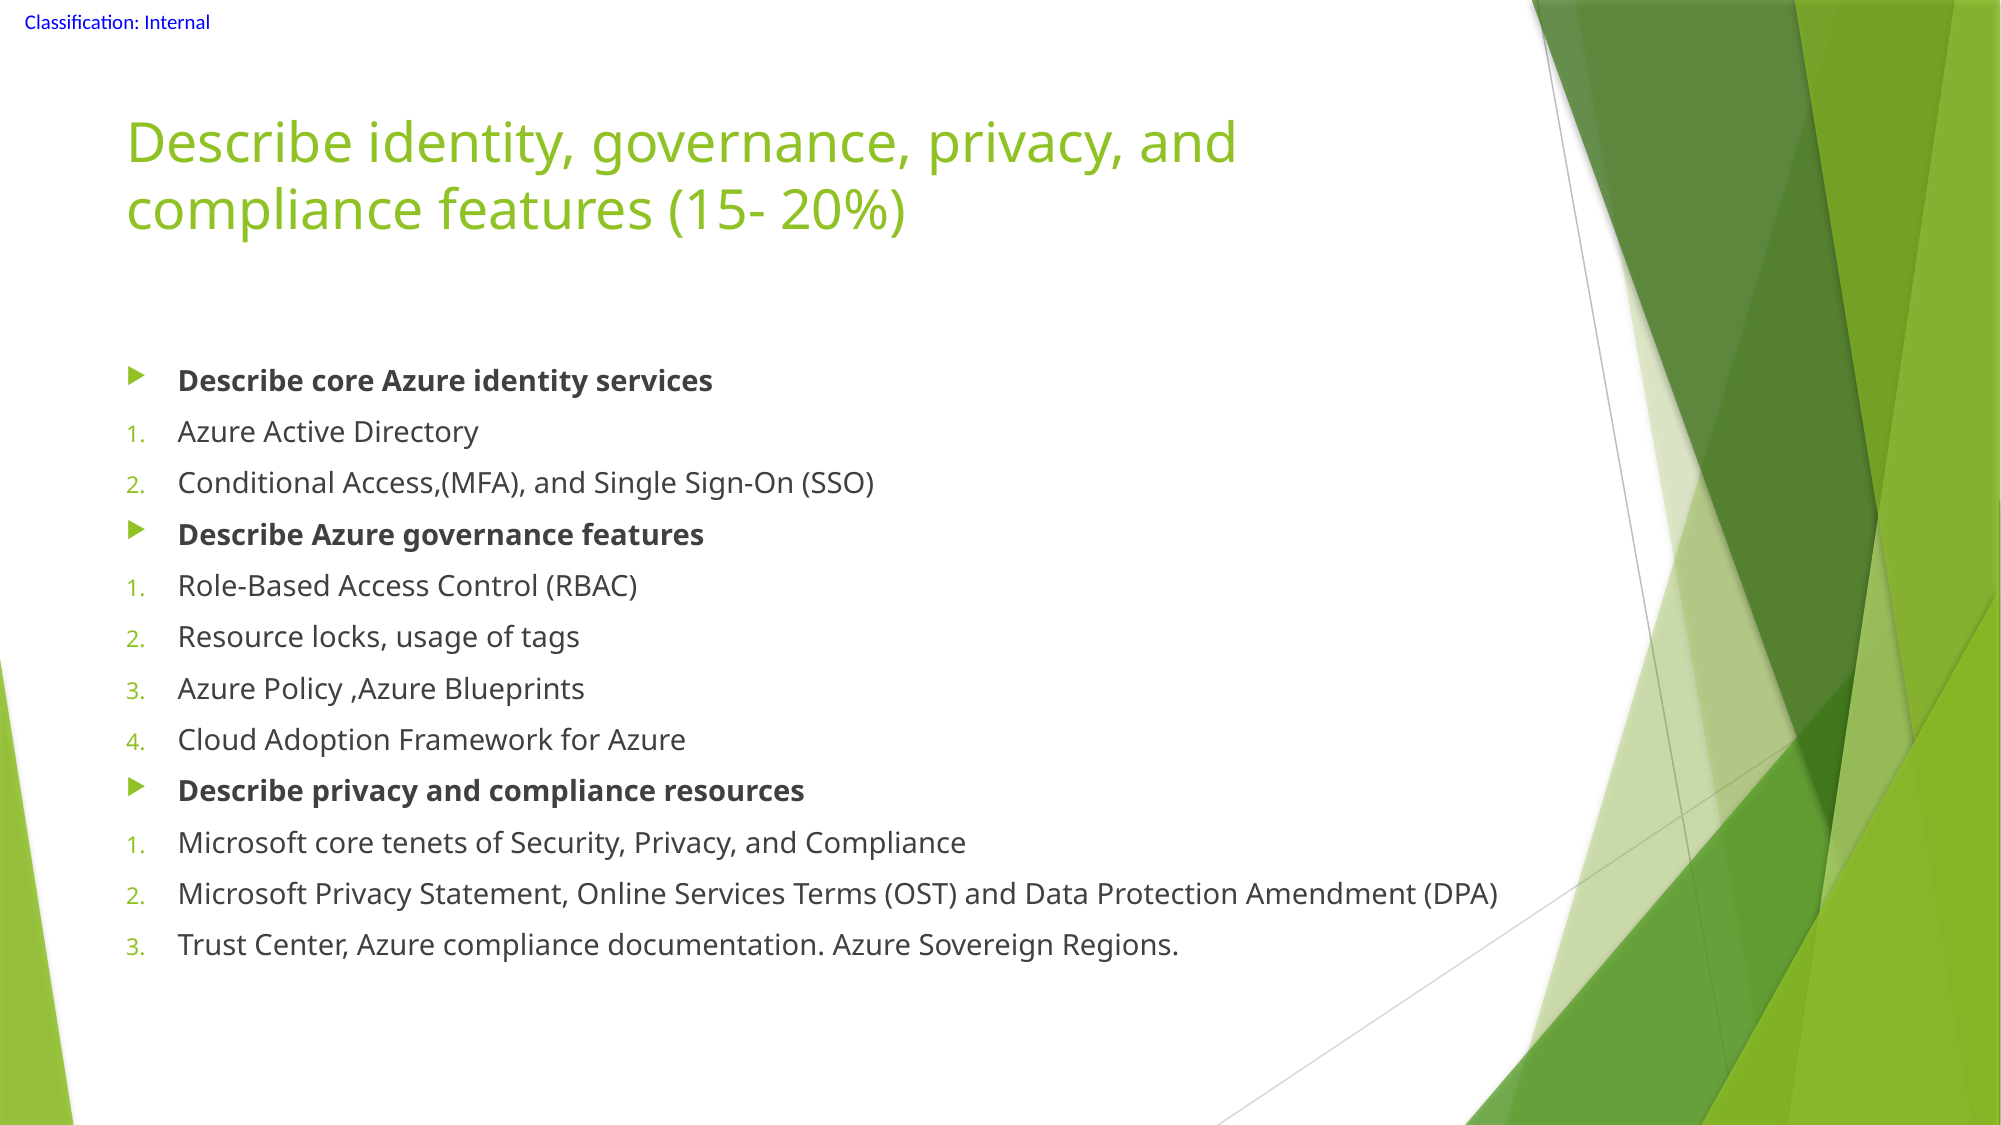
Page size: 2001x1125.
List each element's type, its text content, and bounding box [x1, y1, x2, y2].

list Describe core Azure identity services Azure Active Directory Conditional Access,(MFA), and Single Sign-On (SSO) Describe Azure governance features Role-Based Access Control (RBAC) Resource locks, usage of tags Azure Policy ,Azure Blueprints Cloud Adoption Framework for Azure Describe privacy and compliance resources Microsoft core tenets of Security, Privacy, and Compliance Microsoft Privacy Statement, Online Services Terms (OST) and Data Protection Amendment (DPA) Trust Center, Azure compliance documentation. Azure Sovereign Regions. [111, 354, 1522, 992]
title Describe identity, governance, privacy, and compliance features (15- 20%) [111, 99, 1522, 317]
